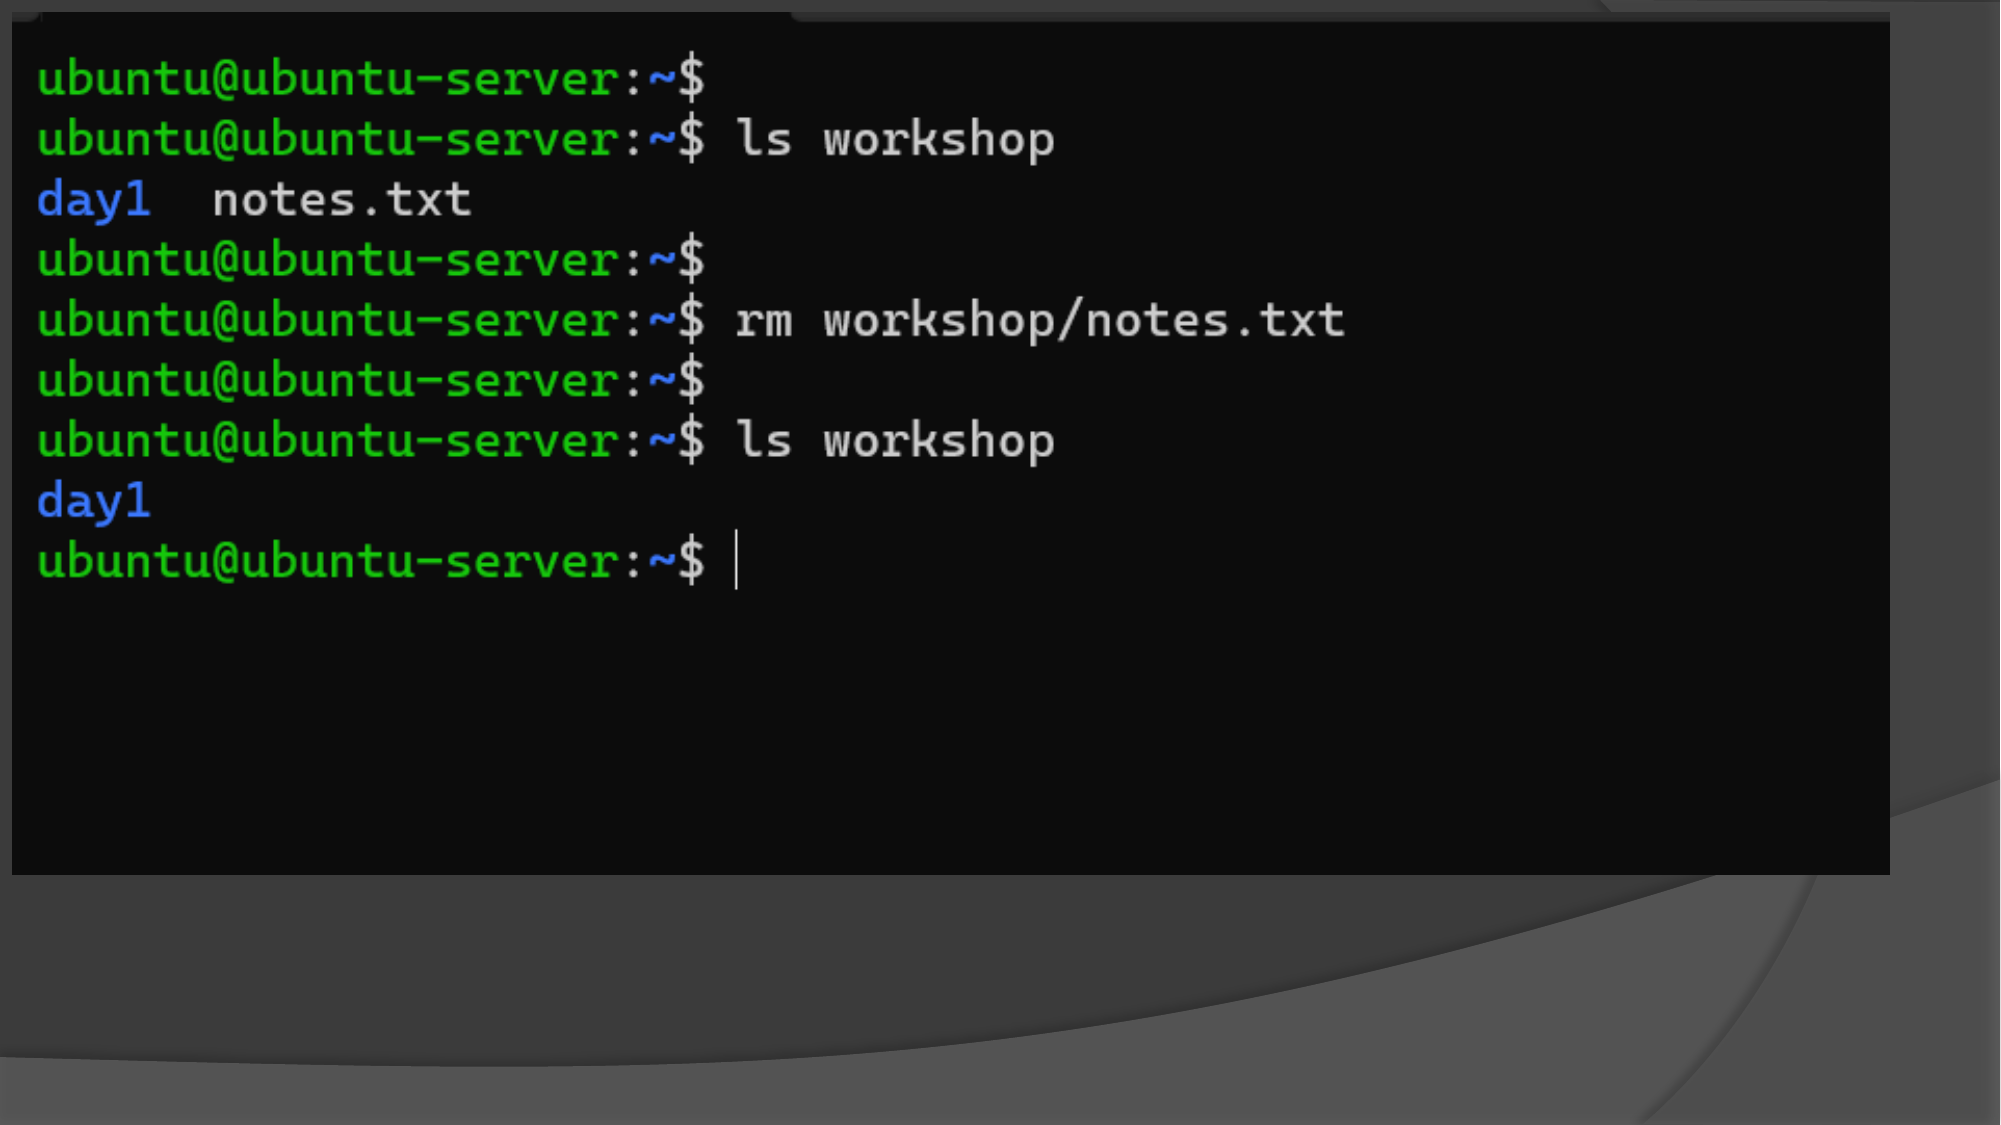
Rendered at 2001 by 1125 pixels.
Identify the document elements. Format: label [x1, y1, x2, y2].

picture [12, 12, 1890, 876]
